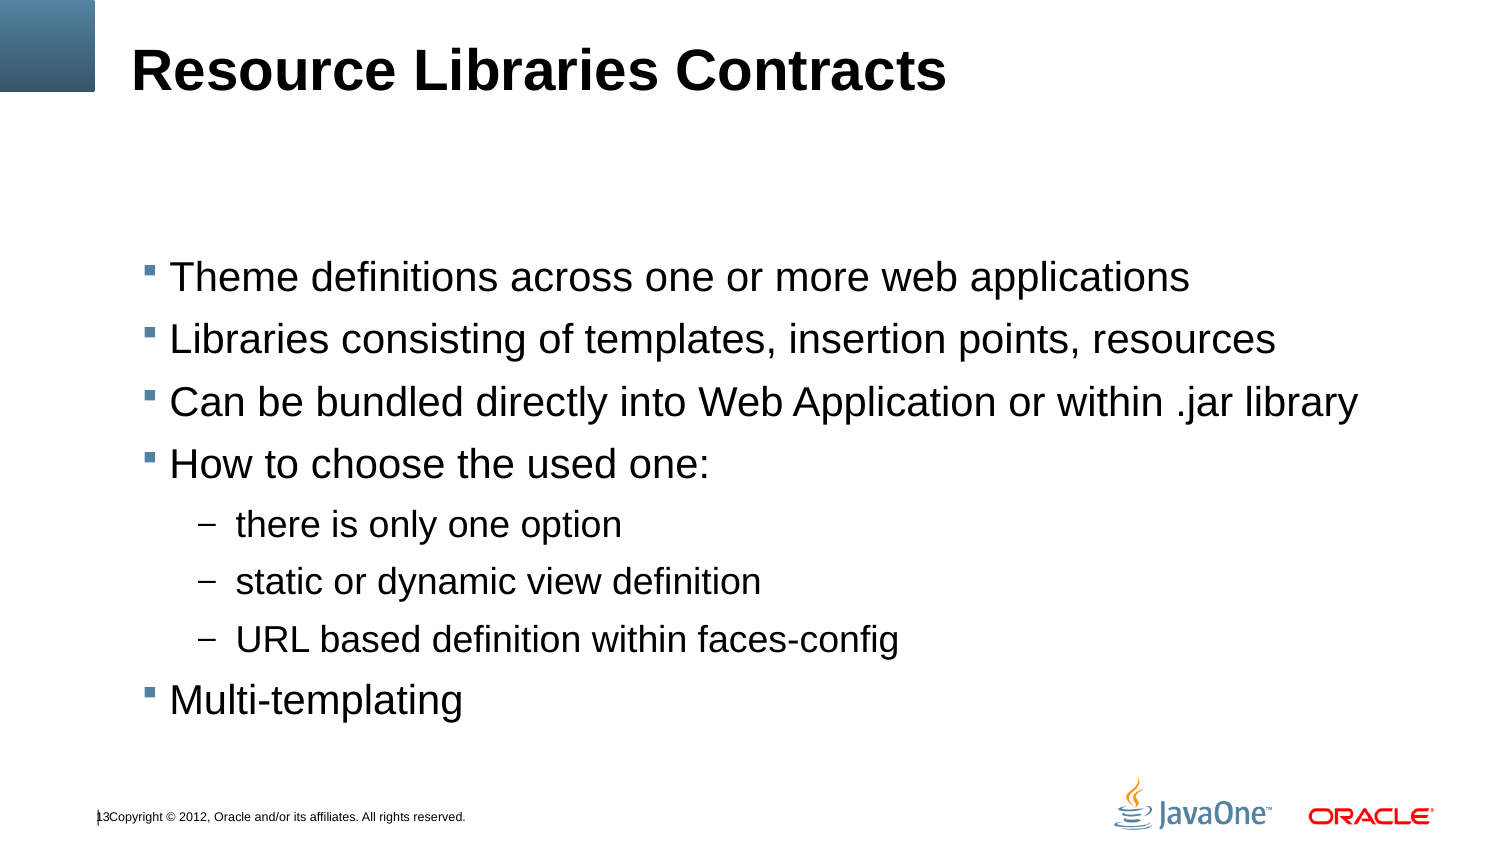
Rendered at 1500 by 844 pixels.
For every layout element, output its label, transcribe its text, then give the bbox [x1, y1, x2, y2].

picture [1097, 761, 1288, 844]
title Resource Libraries Contracts [131, 40, 1482, 167]
list Theme definitions across one or more web applications Libraries consisting of templates, insertion points, resources Can be bundled directly into Web Application or within .jar library How to choose the used one: there is only one option static or dynamic view definition URL based definition within faces-config Multi-templating [131, 249, 1482, 753]
picture [1293, 792, 1445, 840]
